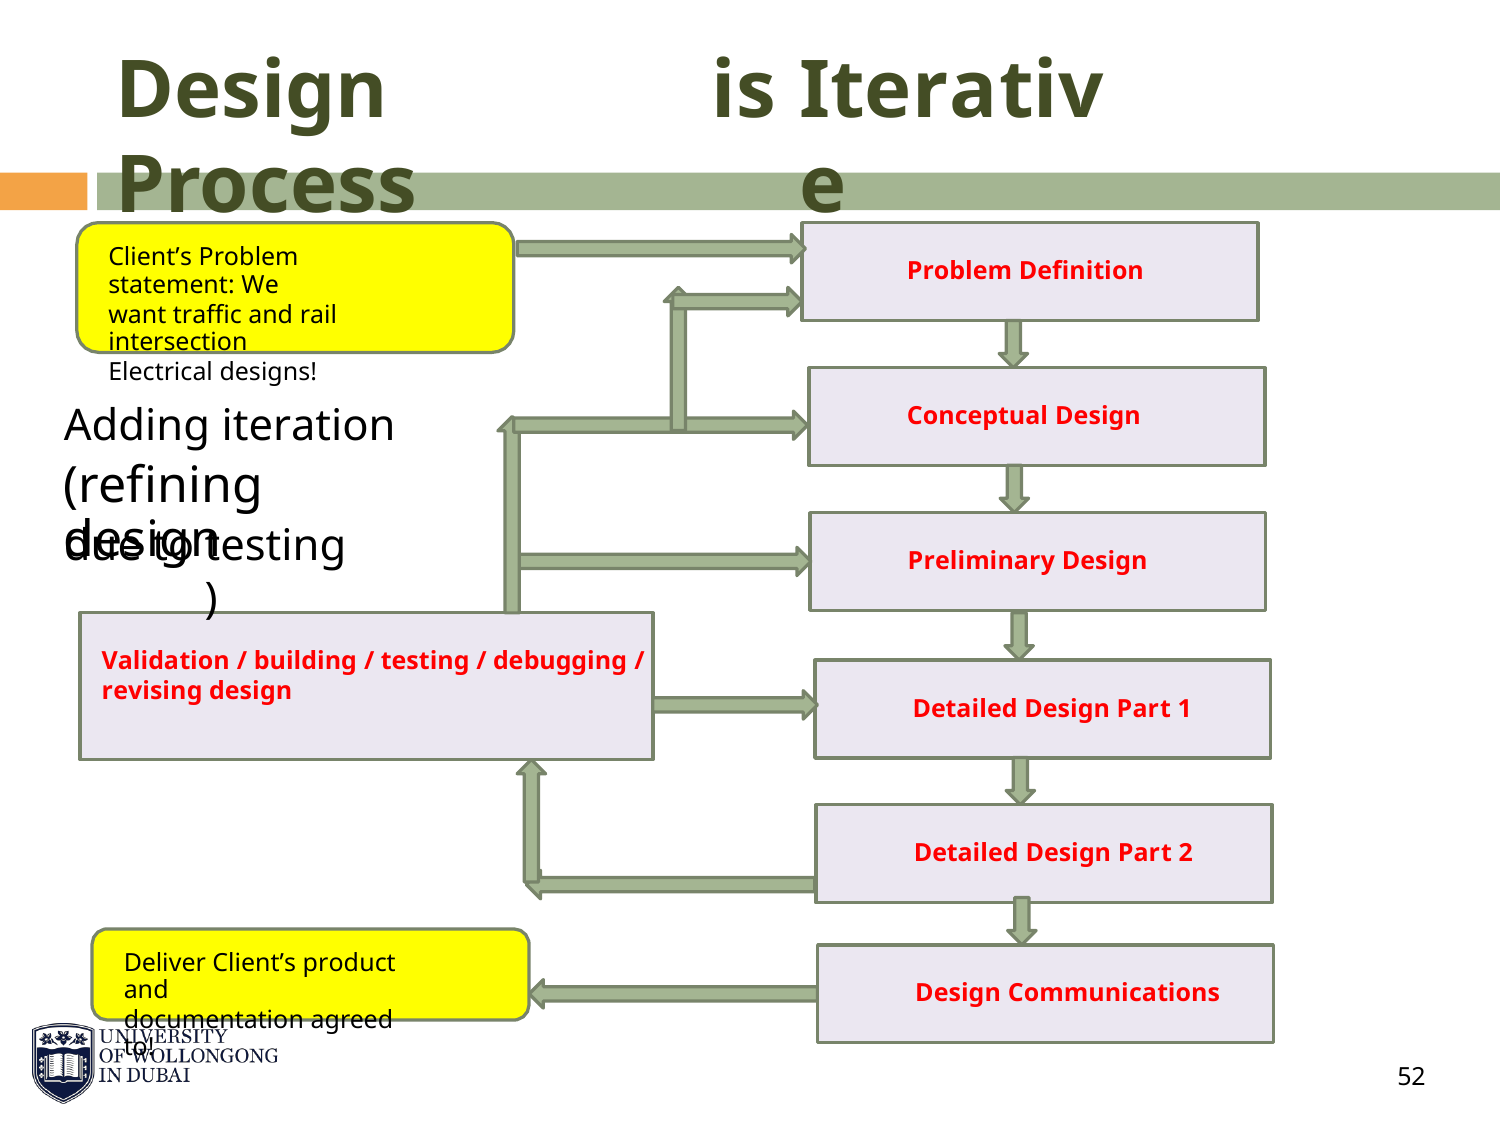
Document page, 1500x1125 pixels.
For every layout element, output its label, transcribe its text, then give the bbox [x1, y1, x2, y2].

text_box Adding iteration (refining design [61, 402, 398, 518]
text_box [530, 979, 817, 1009]
text_box [517, 760, 546, 883]
text_box [520, 547, 810, 576]
text_box Design Process [113, 50, 704, 147]
text_box [497, 416, 520, 612]
text_box Preliminary Design [810, 512, 1266, 611]
text_box 52 [1395, 1063, 1431, 1093]
text_box [97, 172, 1500, 211]
text_box [1007, 903, 1037, 944]
text_box [1004, 612, 1034, 660]
text_box [664, 287, 686, 431]
text_box testing) [202, 523, 357, 578]
text_box due [61, 523, 148, 578]
text_box [1006, 759, 1035, 804]
text_box [92, 928, 530, 1021]
text_box Validation / building / testing / debugging / revising design [79, 612, 653, 760]
text_box [513, 411, 808, 440]
text_box Detailed Design Part 2 [816, 804, 1273, 903]
text_box Conceptual Design [809, 367, 1266, 466]
text_box is [709, 50, 791, 147]
text_box Iterative [797, 50, 1126, 147]
text_box [0, 172, 88, 211]
text_box Deliver Client’s product and documentation agreed to! [121, 950, 404, 1010]
text_box [76, 222, 514, 353]
text_box [653, 690, 814, 720]
text_box Detailed Design Part 1 [814, 660, 1271, 759]
text_box Design Communications [817, 944, 1274, 1043]
text_box [672, 287, 802, 316]
text_box [999, 321, 1028, 367]
text_box [1000, 466, 1029, 512]
text_box [517, 234, 802, 263]
text_box Client’s Problem statement: We want traffic and rail intersection Electrical designs! [106, 243, 429, 333]
text_box Problem Definition [802, 222, 1259, 321]
text_box [32, 1023, 278, 1104]
text_box [526, 870, 815, 899]
text_box to [150, 523, 201, 578]
